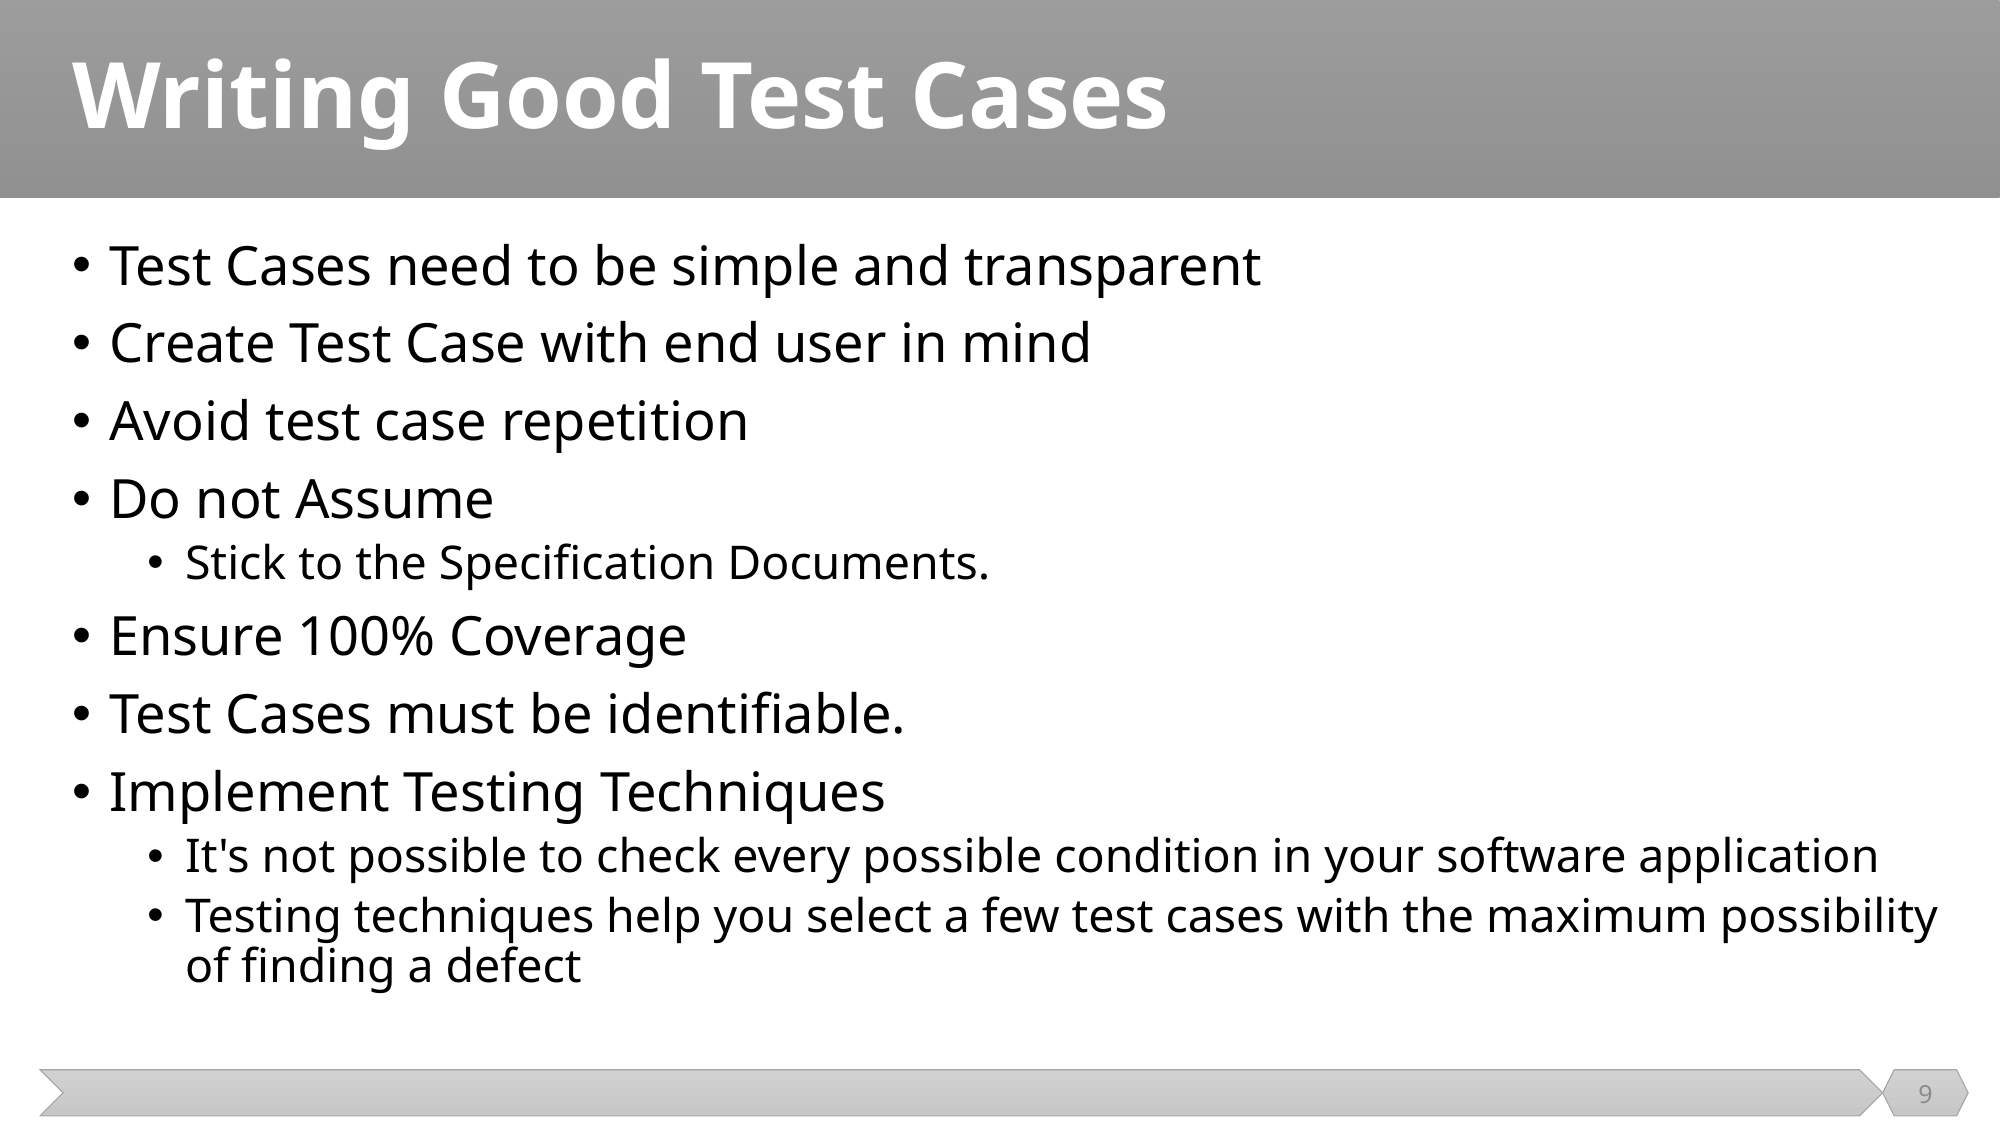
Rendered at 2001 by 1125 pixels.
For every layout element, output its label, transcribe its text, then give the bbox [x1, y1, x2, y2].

list Test Cases need to be simple and transparent Create Test Case with end user in mind Avoid test case repetition Do not Assume Stick to the Specification Documents. Ensure 100% Coverage Test Cases must be identifiable. Implement Testing Techniques It's not possible to check every possible condition in your software application Testing techniques help you select a few test cases with the maximum possibility of finding a defect [56, 230, 1969, 1010]
title Writing Good Test Cases [56, 0, 1969, 199]
slide_number 9 [1882, 1065, 1969, 1125]
